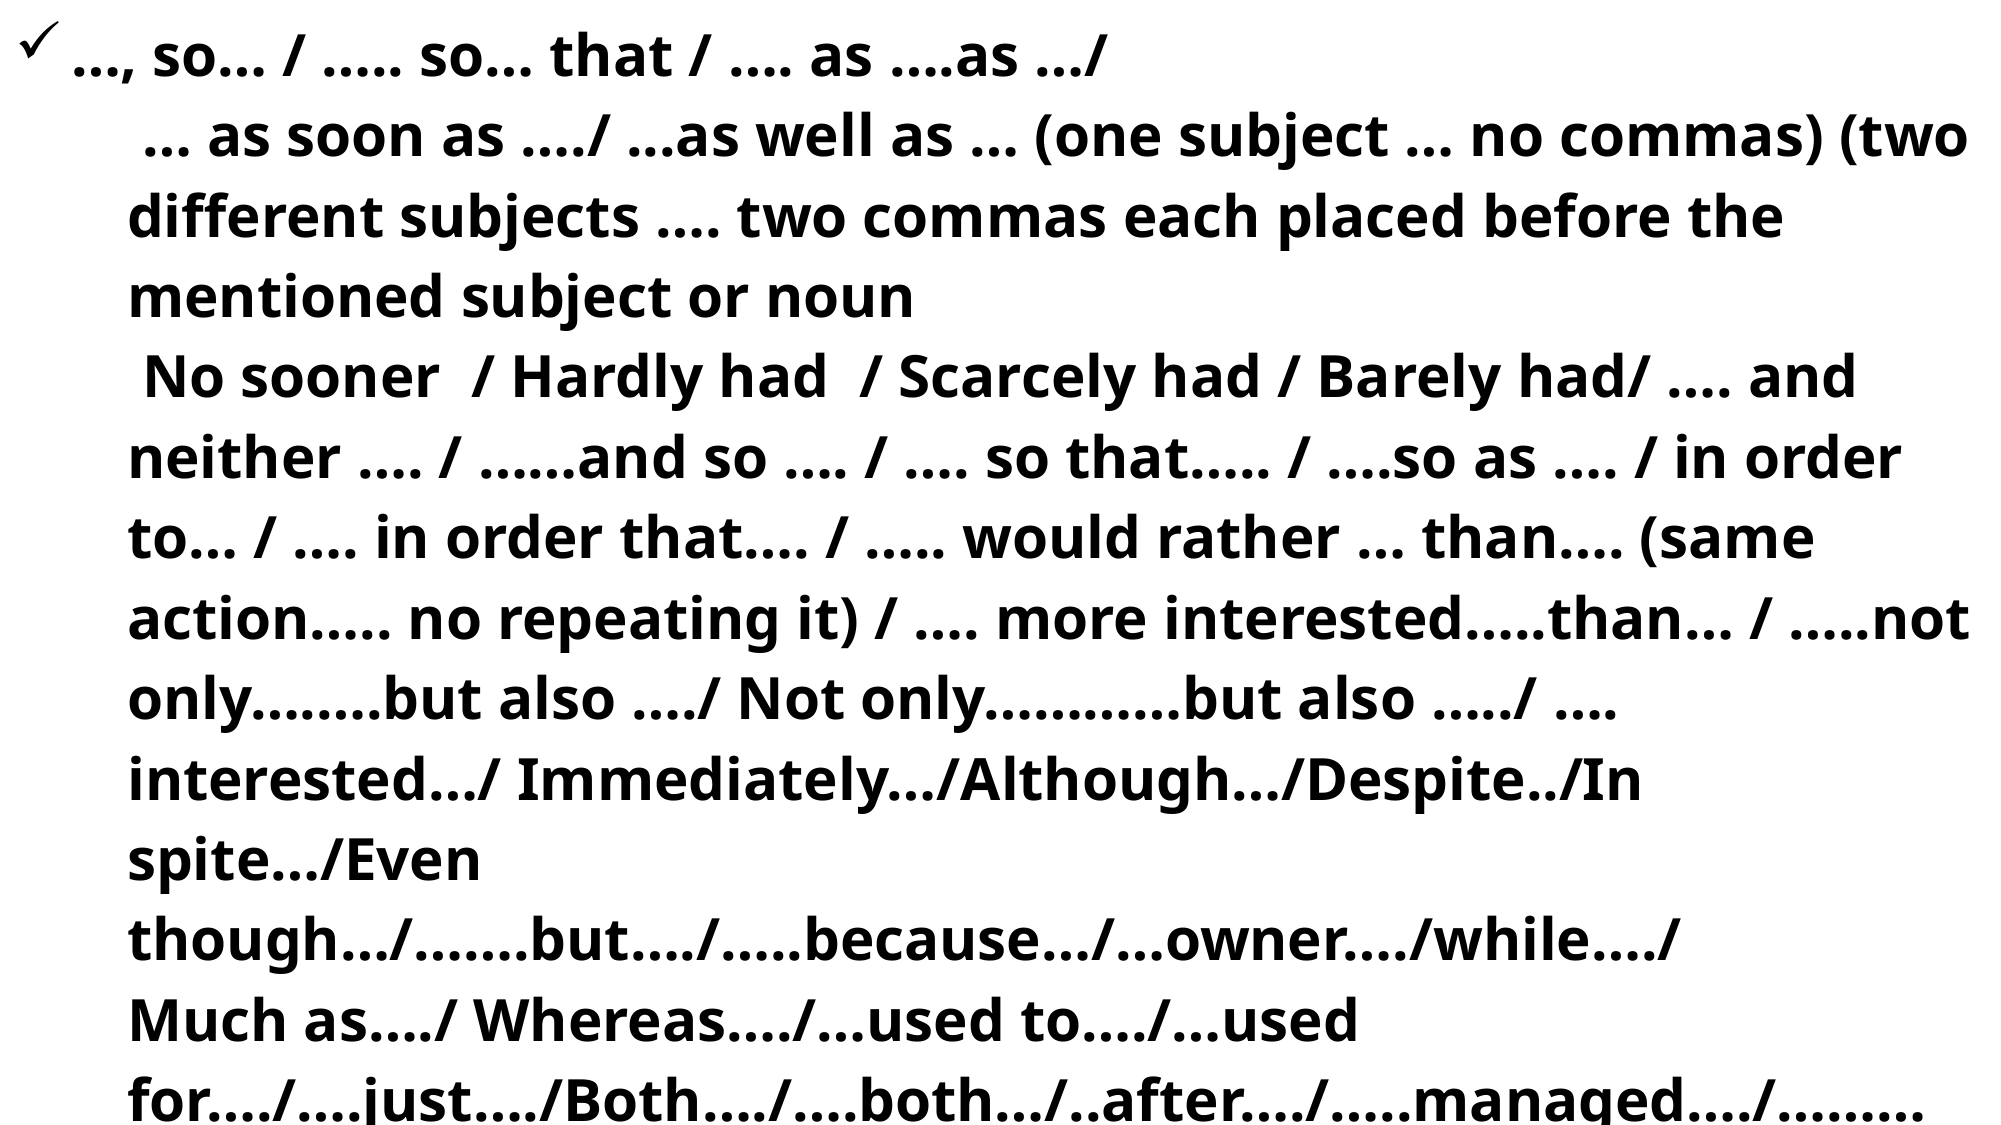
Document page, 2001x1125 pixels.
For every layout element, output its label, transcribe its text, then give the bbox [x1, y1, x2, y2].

text_box …, so… / ….. so… that / …. as ….as …/ … as soon as …./ ...as well as … (one subject … no commas) (two different subjects …. two commas each placed before the mentioned subject or noun No sooner / Hardly had / Scarcely had / Barely had/ …. and neither …. / ……and so …. / …. so that….. / ….so as …. / in order to… / …. in order that…. / ….. would rather … than…. (same action….. no repeating it) / …. more interested…..than… / …..not only….….but also …./ Not only…………but also …../ …. interested…/ Immediately…/Although…/Despite../In spite…/Even though…/…….but…./…..because…/…owner…./while…./ Much as…./ Whereas…./…used to…./…used for…./….just…./Both…./….both…/..after…./…..managed…./………succeeded…. [0, 0, 2000, 1125]
